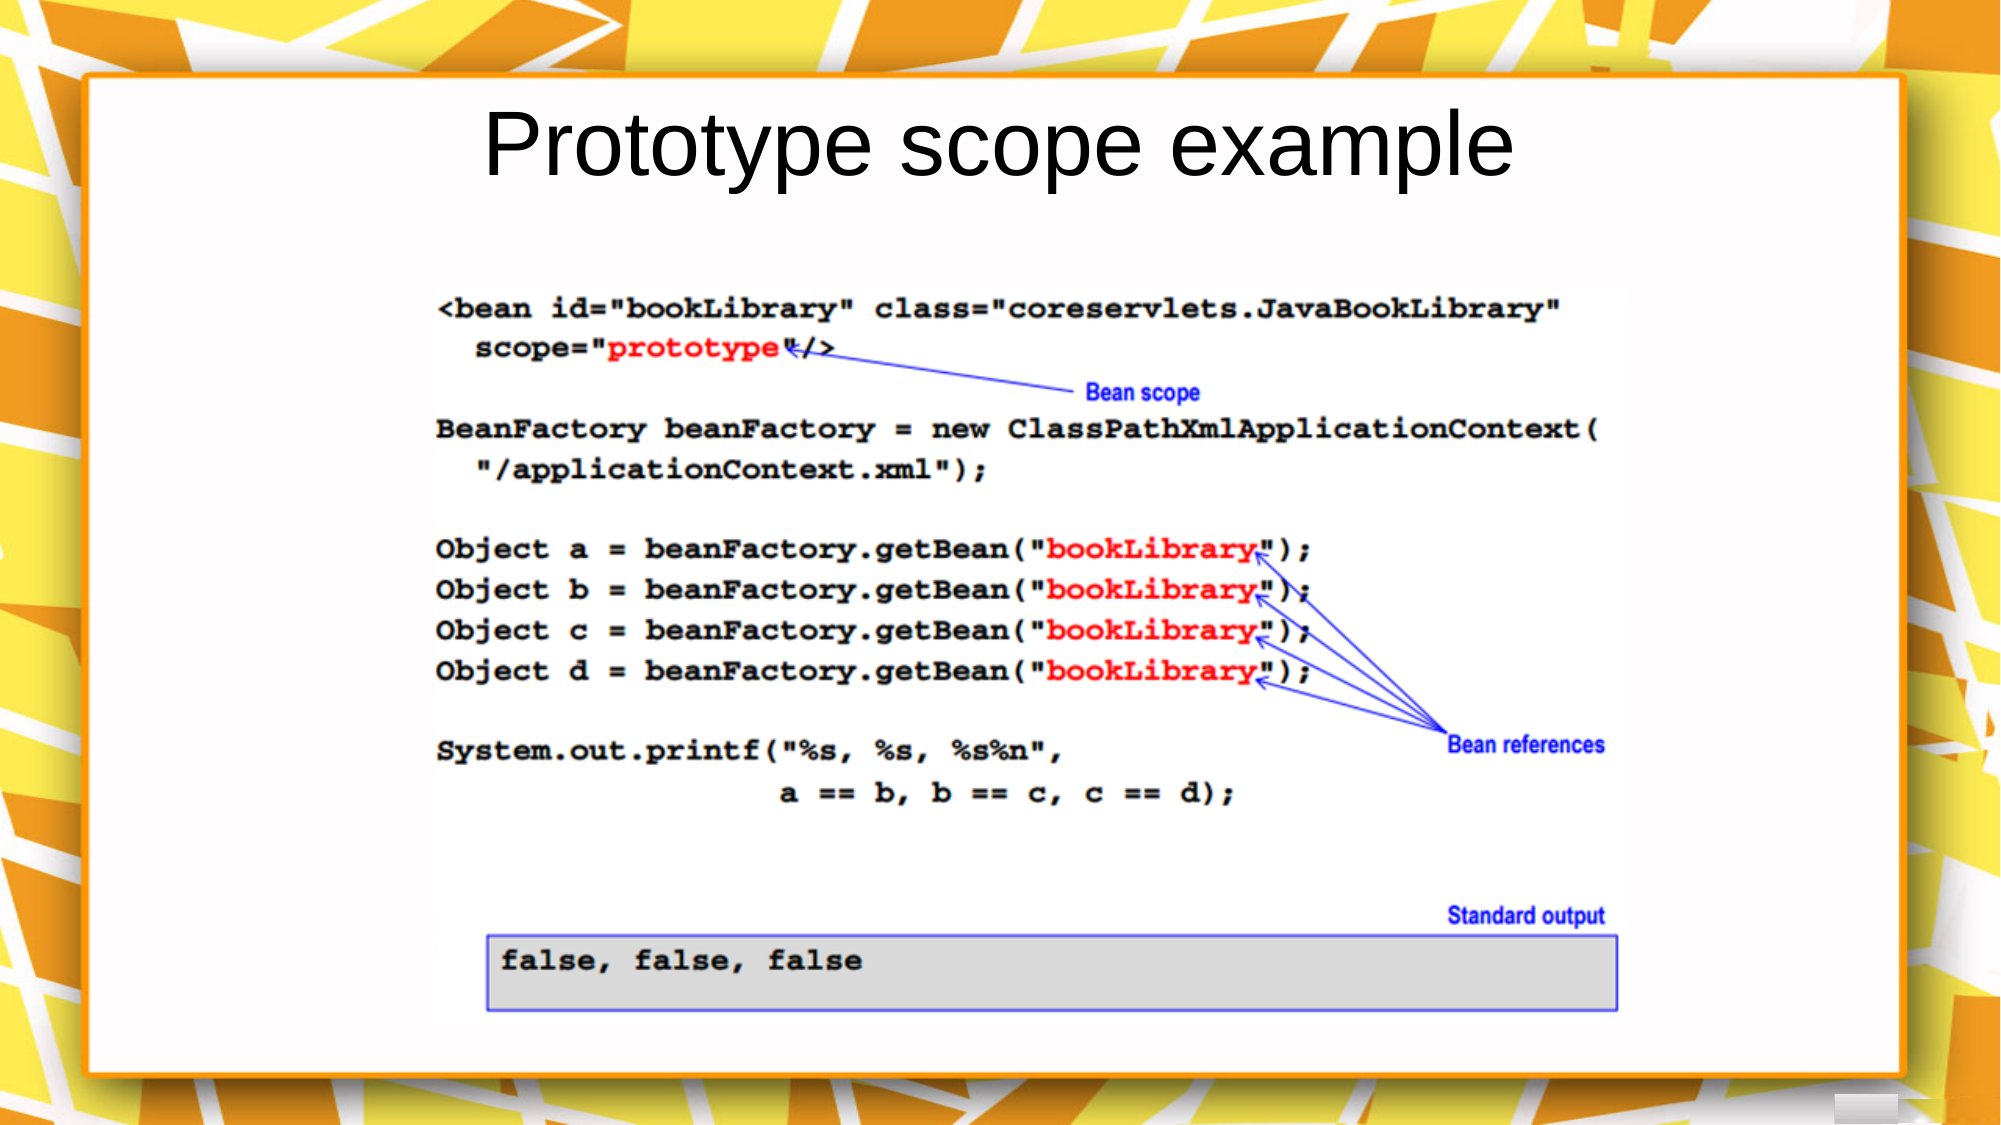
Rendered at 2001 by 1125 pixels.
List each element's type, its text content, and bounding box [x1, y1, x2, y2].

title Prototype scope example [99, 45, 1900, 233]
picture [0, 0, 2001, 1125]
